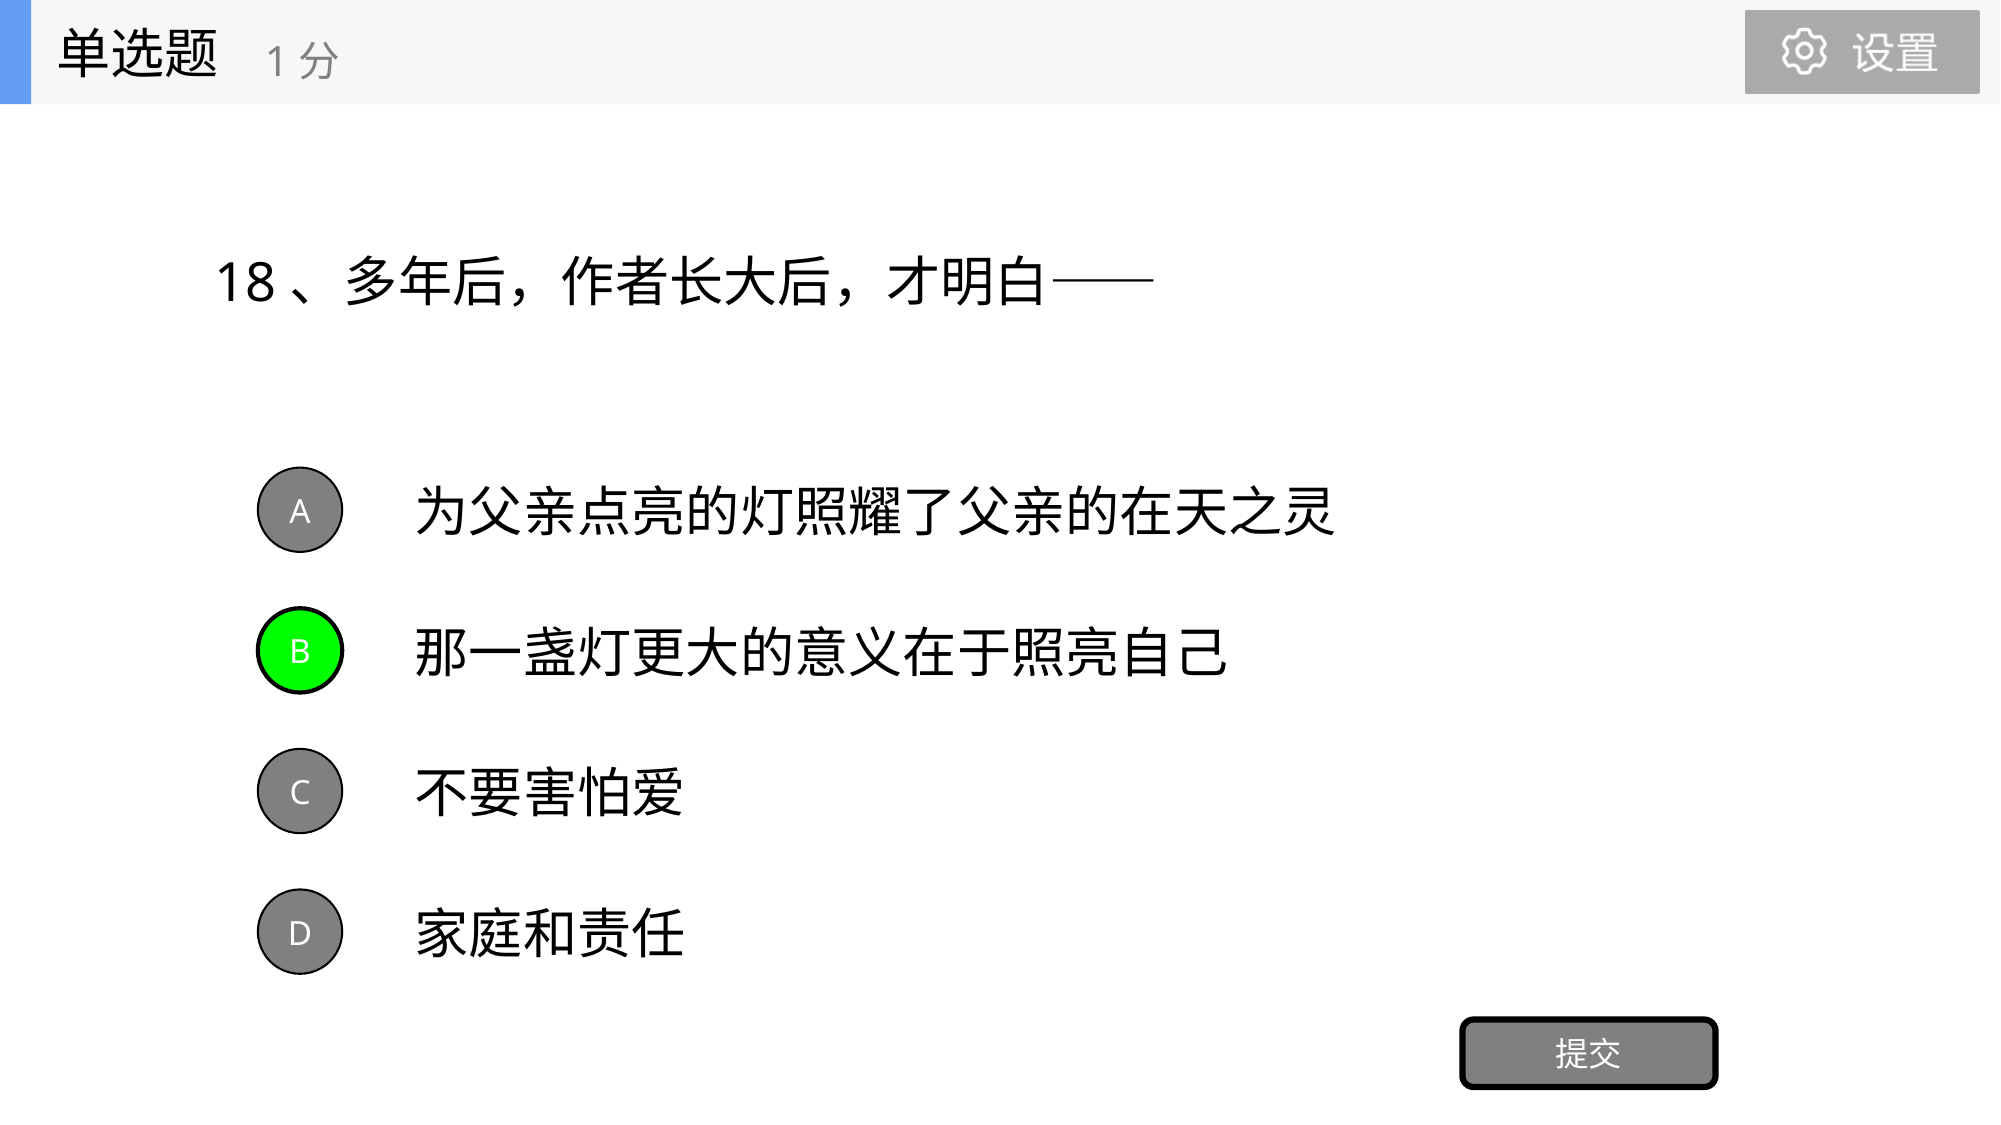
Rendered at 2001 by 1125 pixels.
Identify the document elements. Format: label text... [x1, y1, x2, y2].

text_box 家庭和责任 [399, 878, 1800, 985]
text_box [0, 0, 2000, 105]
text_box 提交 [1461, 1018, 1717, 1089]
text_box A [256, 466, 344, 553]
text_box 为父亲点亮的灯照耀了父亲的在天之灵 [399, 456, 1800, 563]
text_box 那一盏灯更大的意义在于照亮自己 [399, 597, 1800, 703]
text_box D [256, 888, 344, 975]
text_box C [256, 747, 344, 835]
picture [1745, 10, 1980, 94]
text_box 18、多年后，作者长大后，才明白—— [200, 105, 1800, 456]
text_box 不要害怕爱 [399, 738, 1800, 844]
text_box B [256, 607, 344, 694]
